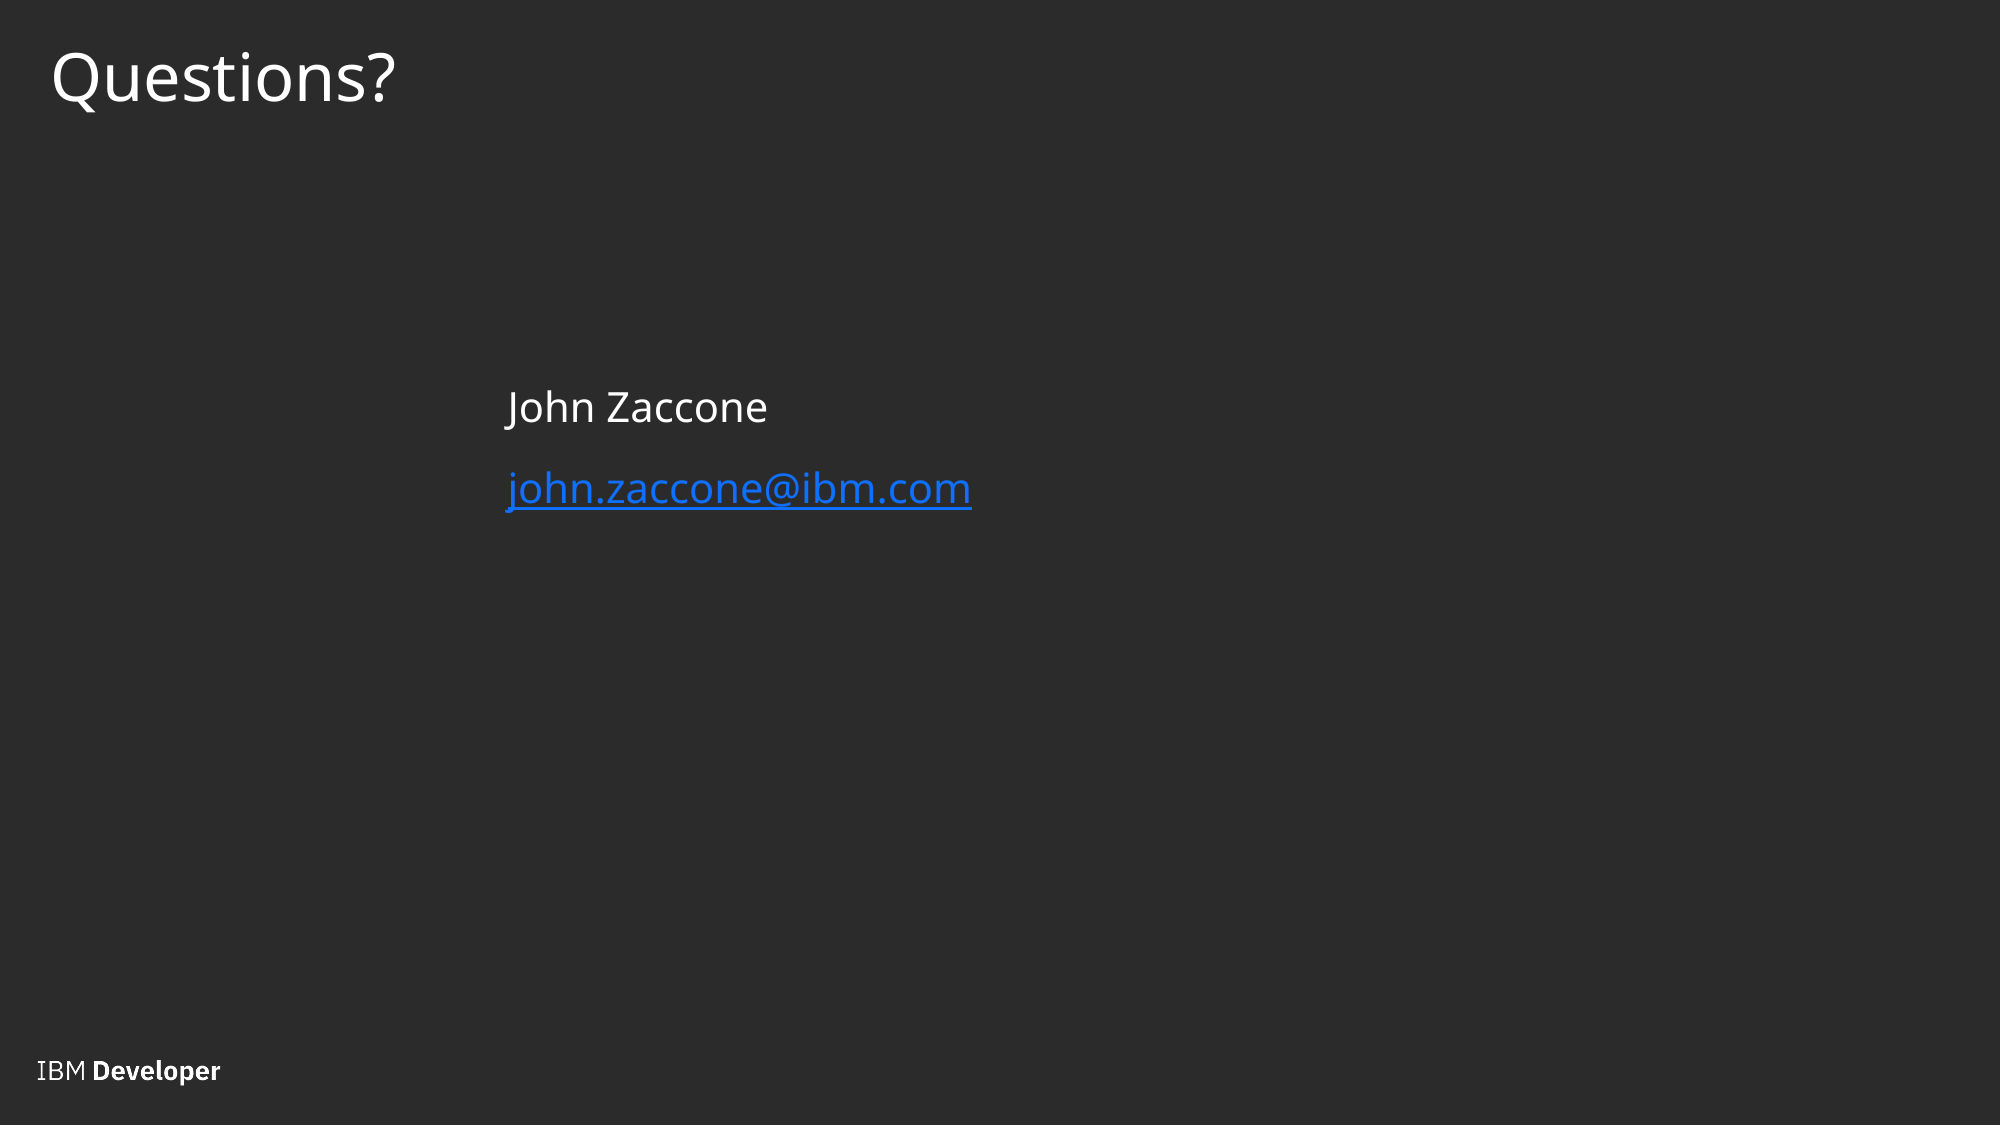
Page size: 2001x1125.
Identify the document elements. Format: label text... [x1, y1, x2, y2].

title Questions? [50, 43, 950, 1027]
picture [0, 1023, 258, 1118]
text_box John Zaccone john.zaccone@ibm.com [499, 373, 1527, 697]
